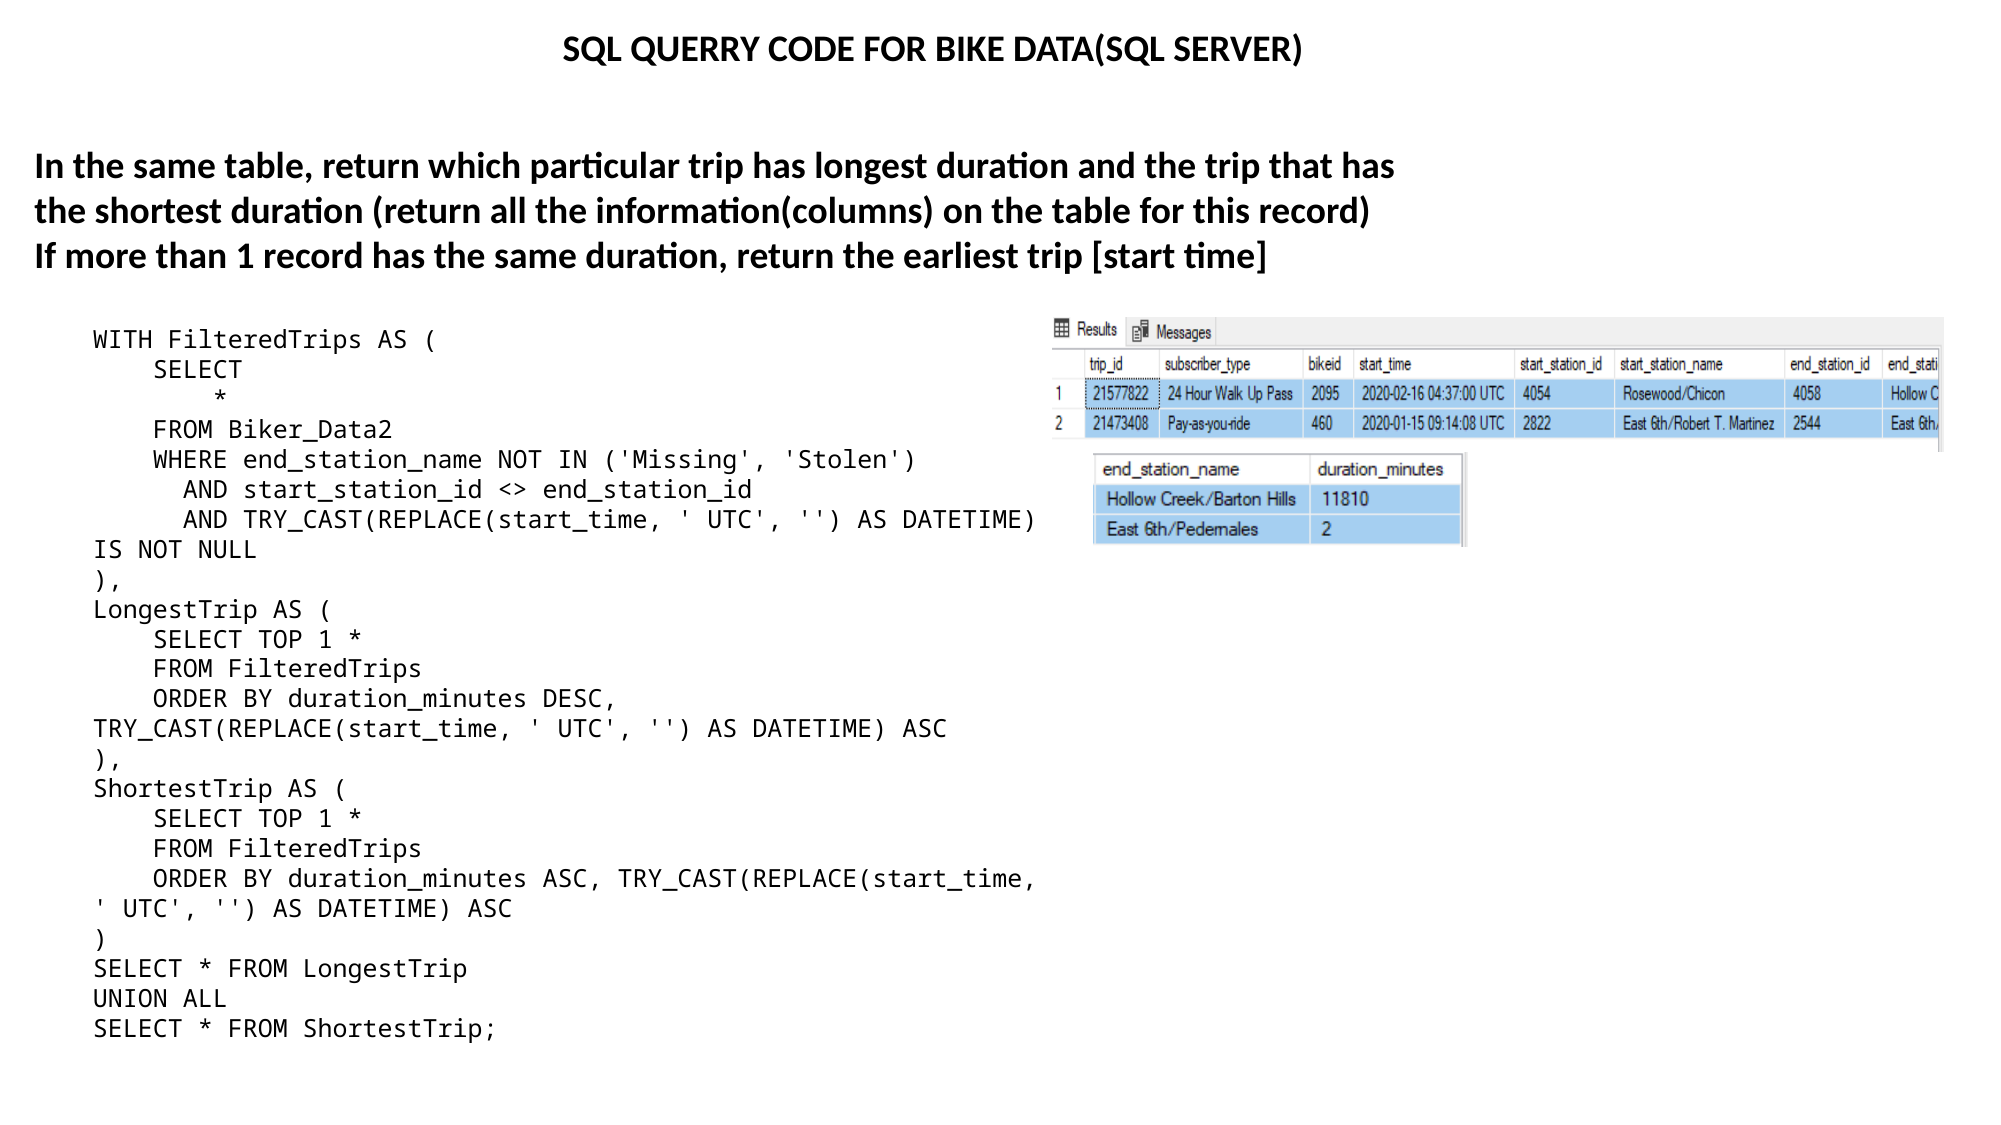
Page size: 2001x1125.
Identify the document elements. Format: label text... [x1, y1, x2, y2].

text_box In the same table, return which particular trip has longest duration and the trip that has the shortest duration (return all the information(columns) on the table for this record) If more than 1 record has the same duration, return the earliest trip [start time] [19, 88, 1518, 283]
text_box SQL QUERRY CODE FOR BIKE DATA(SQL SERVER) [532, 16, 1334, 76]
text_box WITH FilteredTrips AS ( SELECT * FROM Biker_Data2 WHERE end_station_name NOT IN ('Missing', 'Stolen') AND start_station_id <> end_station_id AND TRY_CAST(REPLACE(start_time, ' UTC', '') AS DATETIME) IS NOT NULL ), LongestTrip AS ( SELECT TOP 1 * FROM FilteredTrips ORDER BY duration_minutes DESC, TRY_CAST(REPLACE(start_time, ' UTC', '') AS DATETIME) ASC ), ShortestTrip AS ( SELECT TOP 1 * FROM FilteredTrips ORDER BY duration_minutes ASC, TRY_CAST(REPLACE(start_time, ' UTC', '') AS DATETIME) ASC ) SELECT * FROM LongestTrip UNION ALL SELECT * FROM ShortestTrip; [78, 316, 1068, 1080]
picture [1052, 317, 1944, 547]
